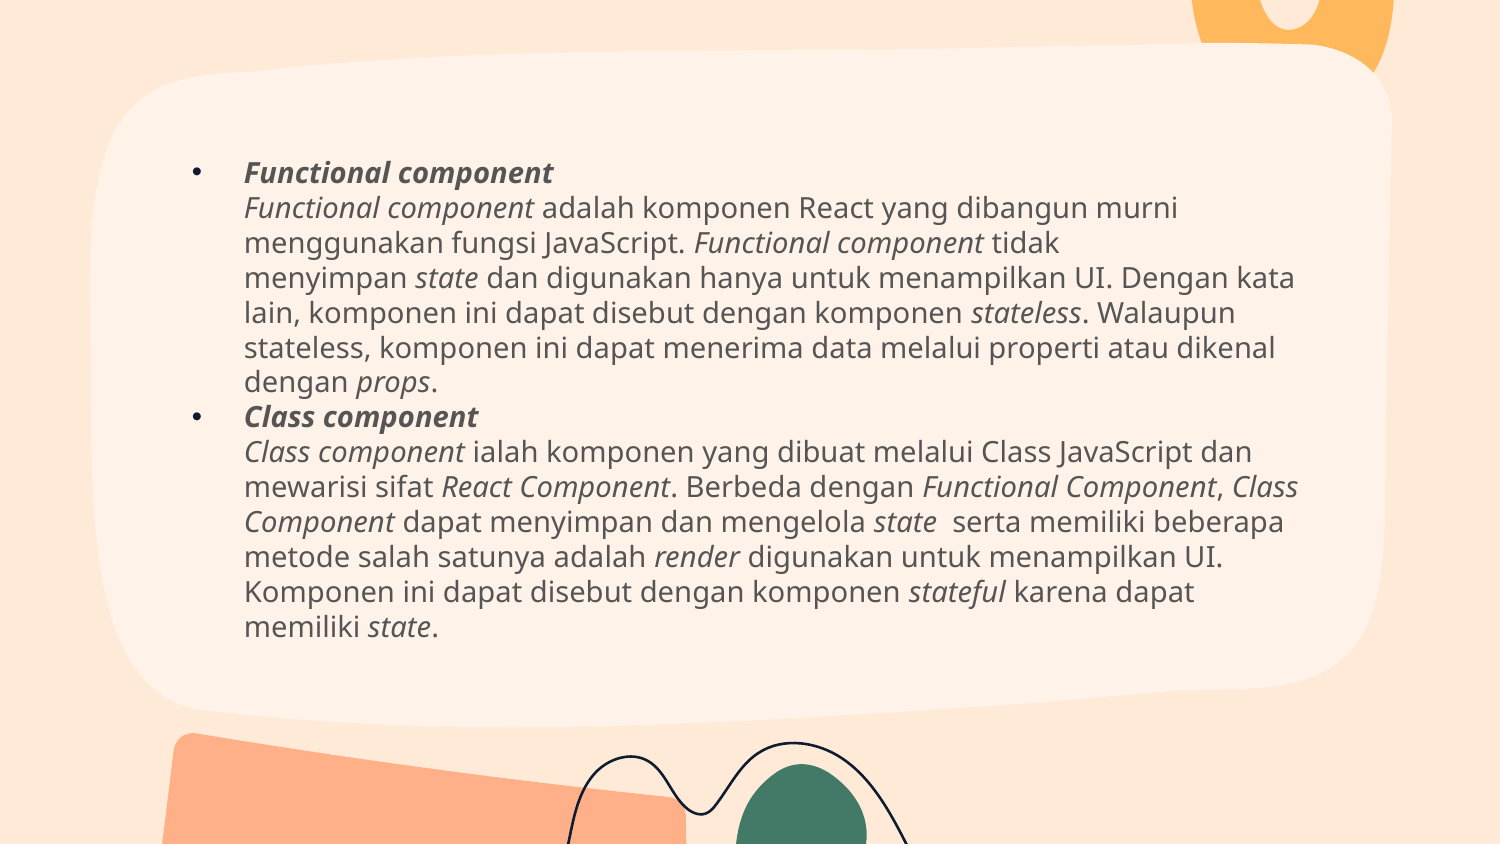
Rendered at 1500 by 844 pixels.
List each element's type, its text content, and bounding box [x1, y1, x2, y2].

text_box [89, 42, 1392, 728]
subtitle Functional component Functional component adalah komponen React yang dibangun murni menggunakan fungsi JavaScript. Functional component tidak menyimpan state dan digunakan hanya untuk menampilkan UI. Dengan kata lain, komponen ini dapat disebut dengan komponen stateless. Walaupun stateless, komponen ini dapat menerima data melalui properti atau dikenal dengan props. Class component Class component ialah komponen yang dibuat melalui Class JavaScript dan mewarisi sifat React Component. Berbeda dengan Functional Component, Class Component dapat menyimpan dan mengelola state serta memiliki beberapa metode salah satunya adalah render digunakan untuk menampilkan UI. Komponen ini dapat disebut dengan komponen stateful karena dapat memiliki state. [153, 139, 1373, 509]
